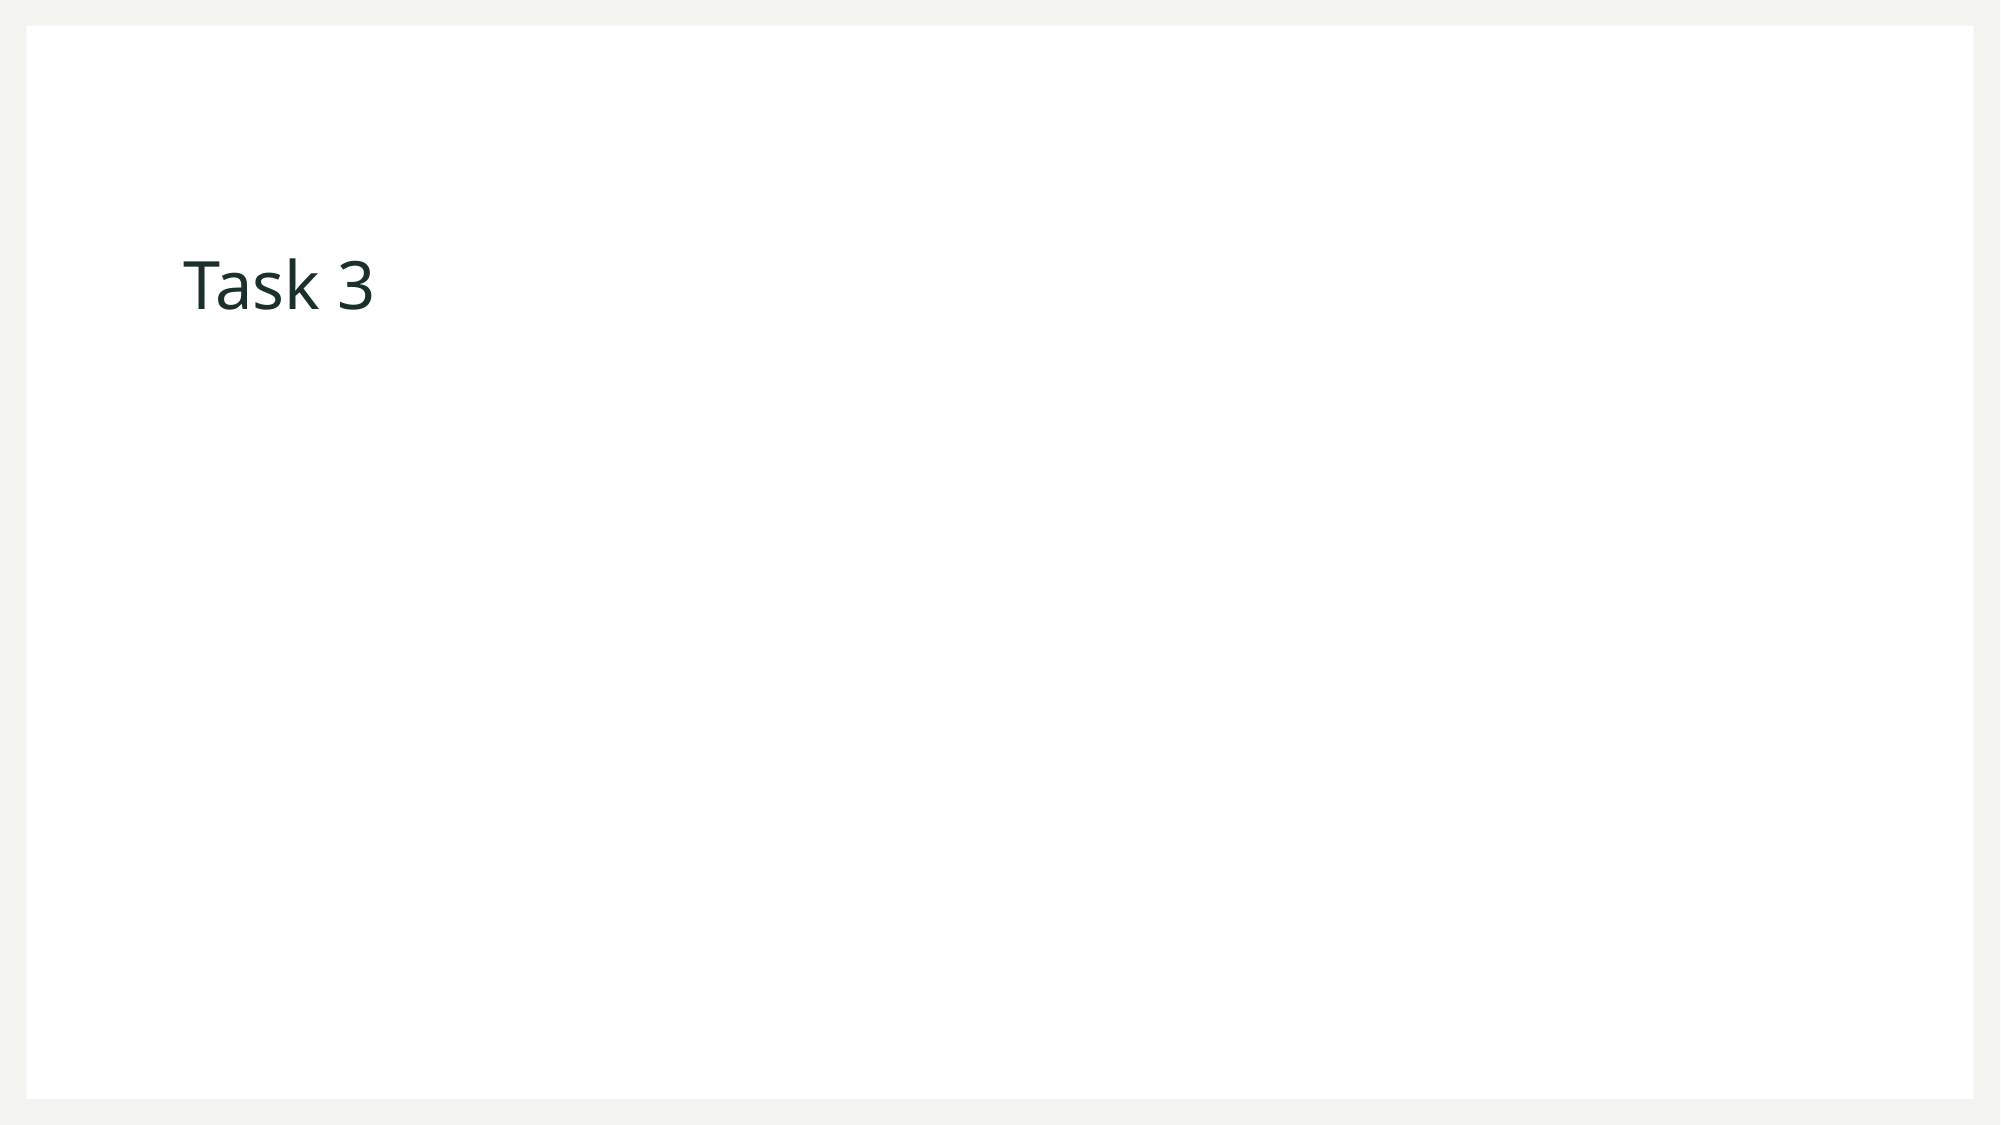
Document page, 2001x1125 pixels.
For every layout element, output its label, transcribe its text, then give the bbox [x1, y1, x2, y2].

title Task 3 [168, 118, 1832, 331]
